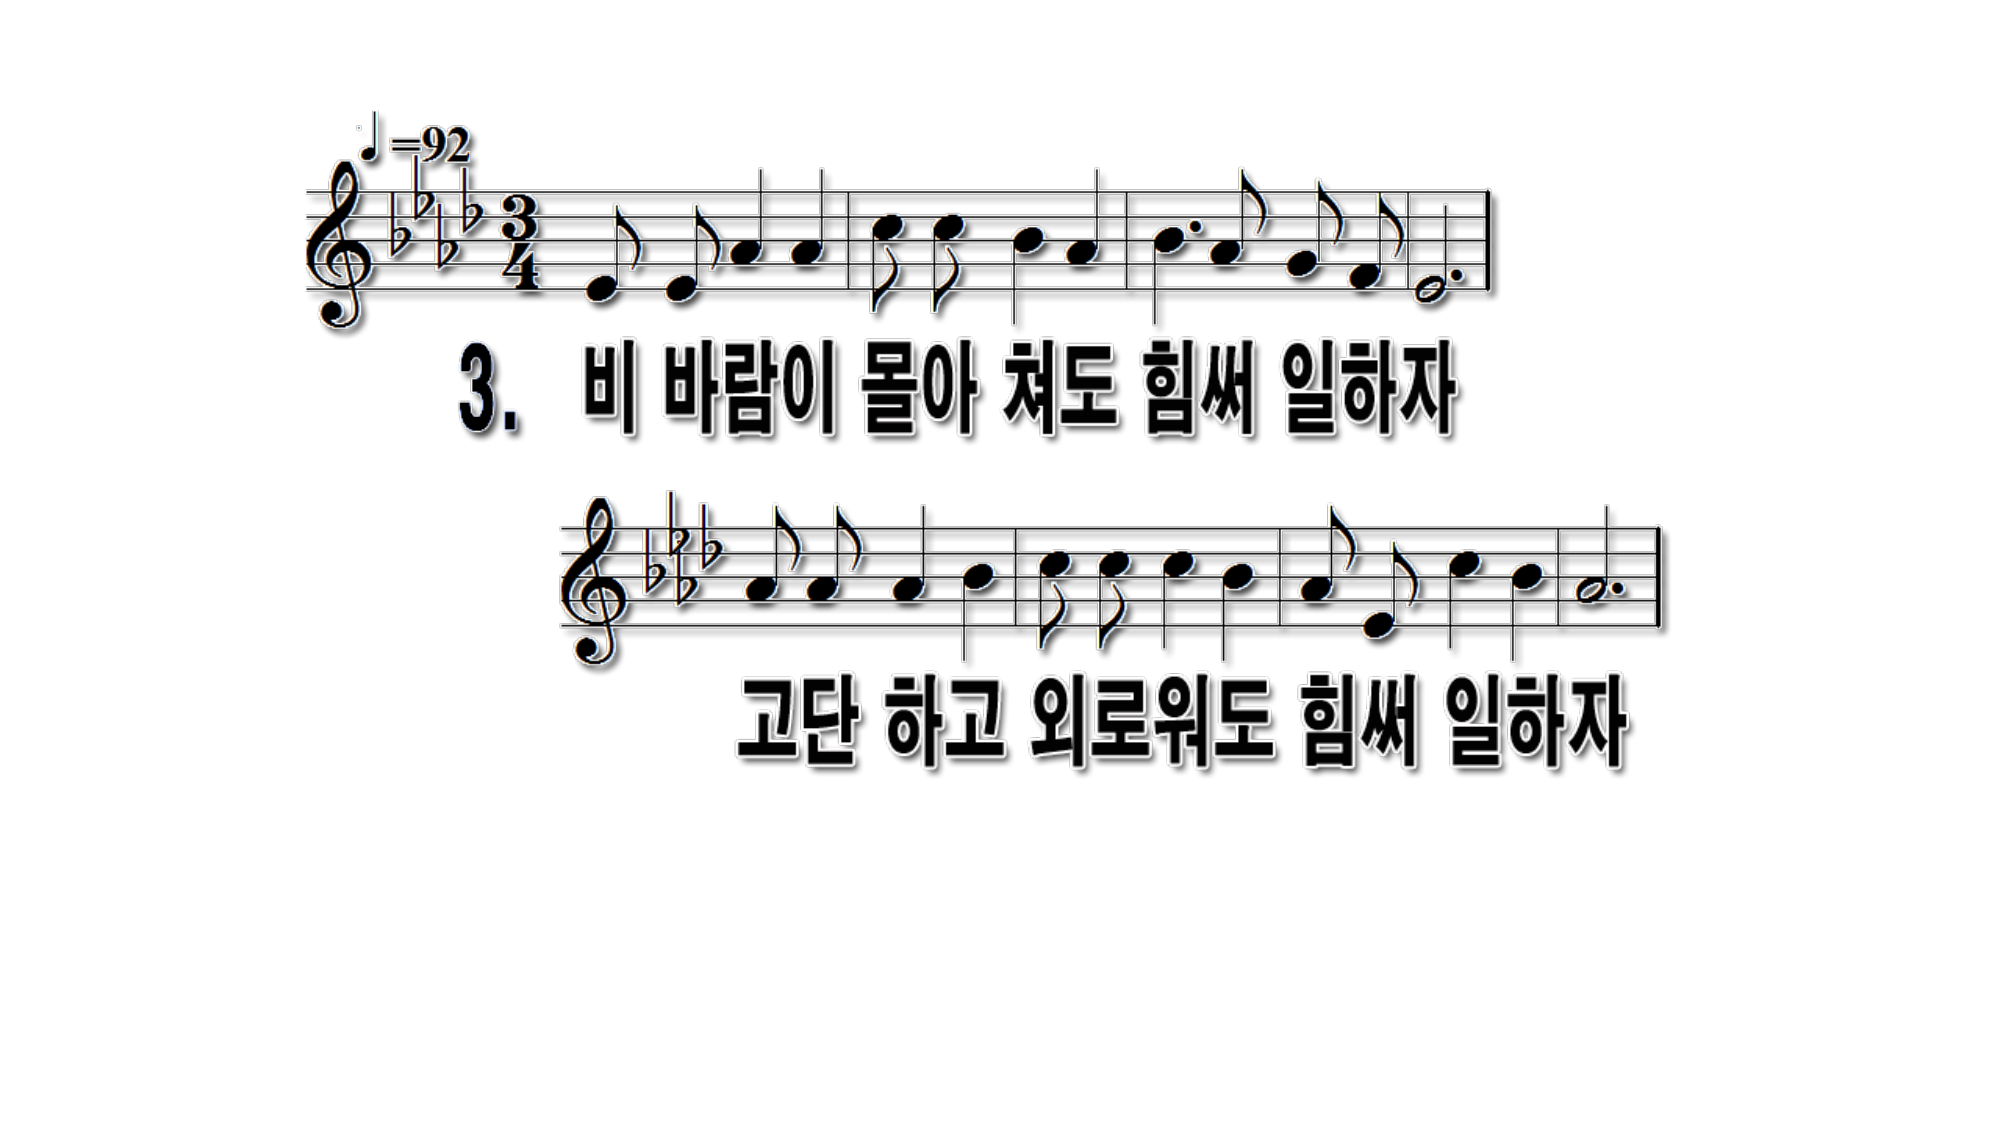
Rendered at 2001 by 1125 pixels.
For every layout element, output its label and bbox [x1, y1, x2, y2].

picture [249, 0, 1750, 835]
